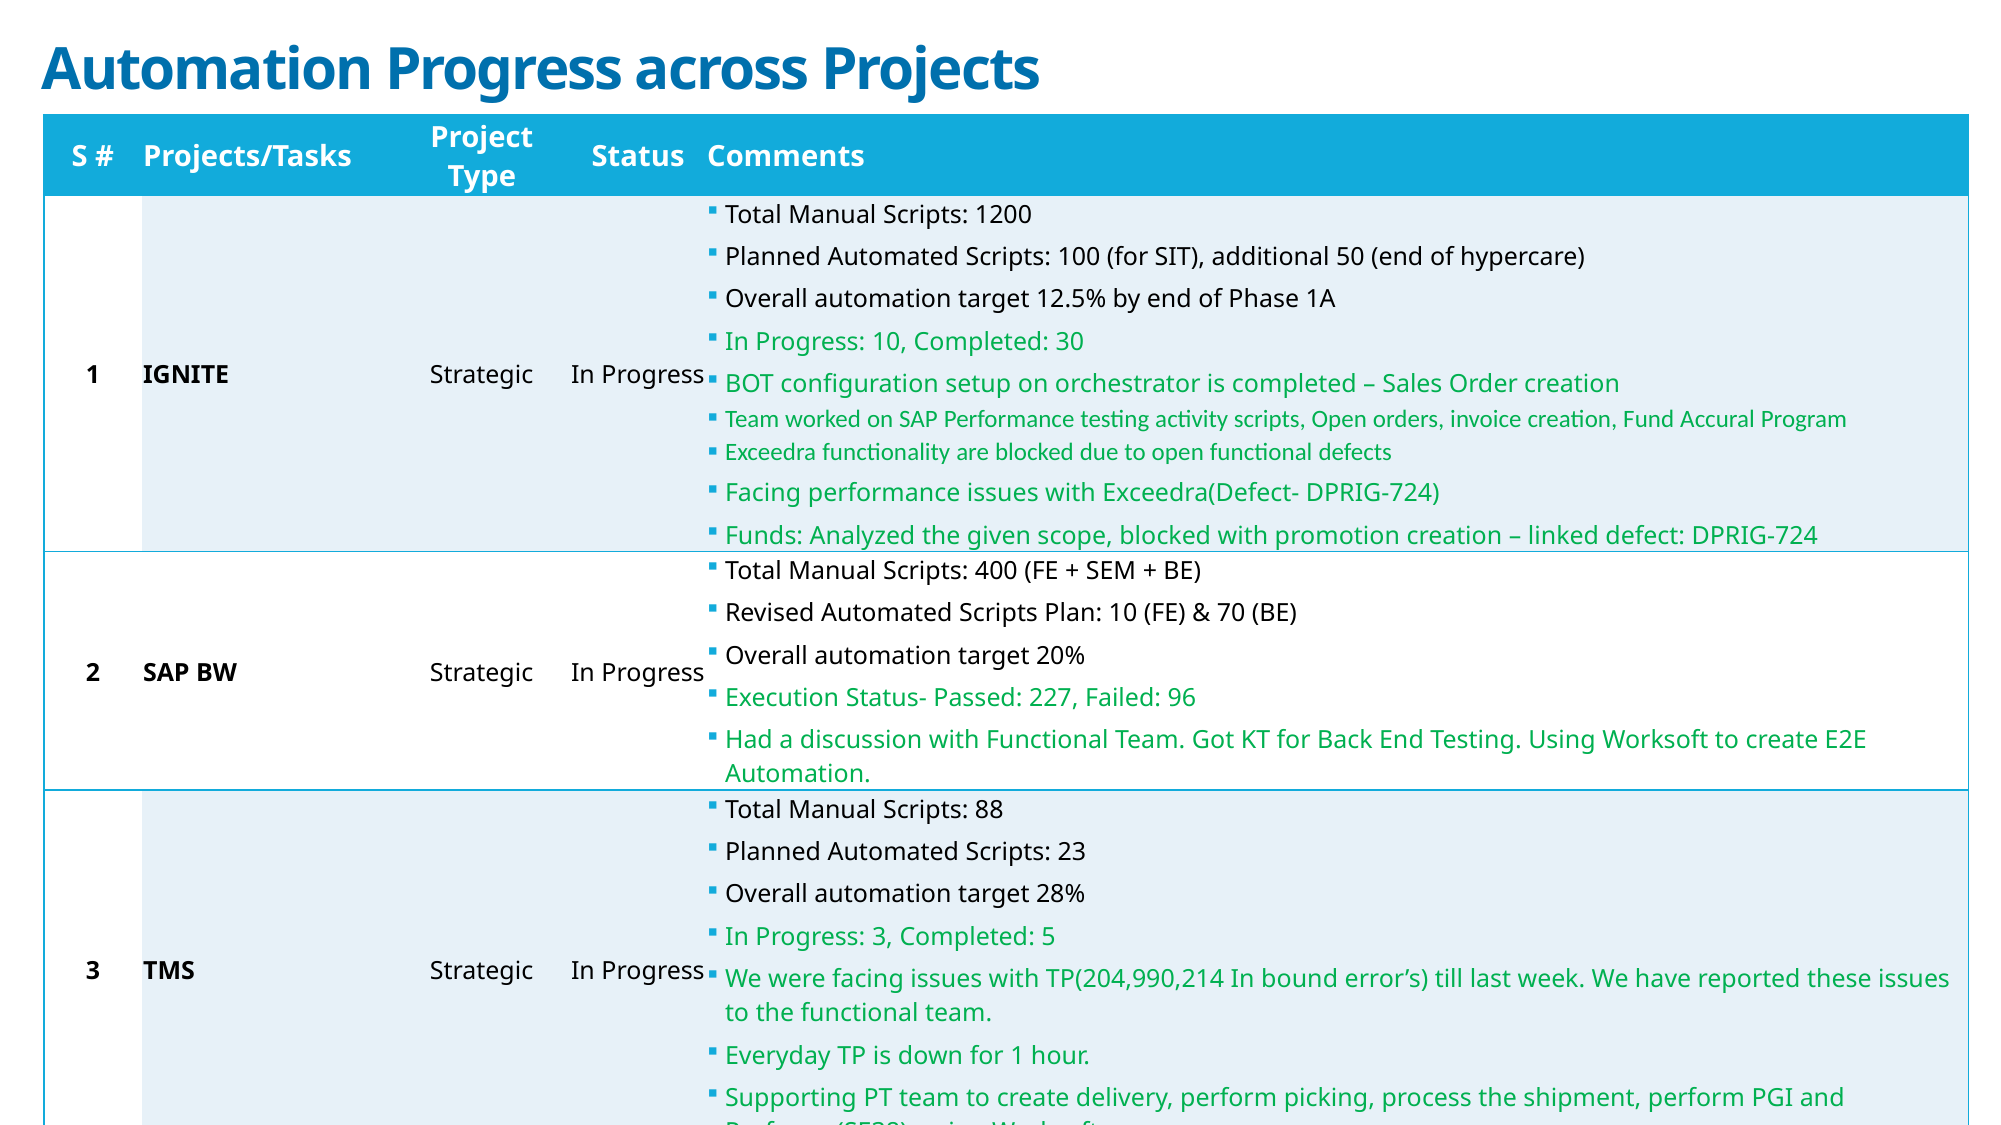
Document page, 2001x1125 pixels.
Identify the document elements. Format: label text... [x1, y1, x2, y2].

table_cell TMS [142, 791, 394, 1125]
table_cell Total Manual Scripts: 1200 Planned Automated Scripts: 100 (for SIT), additional 50 (end of hypercare) Overall automation target 12.5% by end of Phase 1A In Progress: 10, Completed: 30 BOT configuration setup on orchestrator is completed – Sales Order creation Team worked on SAP Performance testing activity scripts, Open orders, invoice creation, Fund Accural Program Exceedra functionality are blocked due to open functional defects Facing performance issues with Exceedra(Defect- DPRIG-724) Funds: Analyzed the given scope, blocked with promotion creation – linked defect: DPRIG-724 [706, 196, 1968, 551]
table_header Projects/Tasks [142, 116, 394, 194]
table_cell In Progress [570, 196, 706, 551]
table_cell In Progress [570, 791, 706, 1125]
table_cell Strategic [394, 552, 570, 789]
table_header S # [45, 116, 142, 194]
table_cell Total Manual Scripts: 400 (FE + SEM + BE) Revised Automated Scripts Plan: 10 (FE) & 70 (BE) Overall automation target 20% Execution Status- Passed: 227, Failed: 96 Had a discussion with Functional Team. Got KT for Back End Testing. Using Worksoft to create E2E Automation. [706, 552, 1968, 789]
title Automation Progress across Projects [0, 4, 1930, 140]
table_cell Strategic [394, 196, 570, 551]
table_cell Strategic [394, 791, 570, 1125]
table_cell IGNITE [142, 196, 394, 551]
table_cell In Progress [570, 552, 706, 789]
table_header Status [570, 116, 706, 194]
table_cell 1 [45, 196, 142, 551]
table_cell Total Manual Scripts: 88 Planned Automated Scripts: 23 Overall automation target 28% In Progress: 3, Completed: 5 We were facing issues with TP(204,990,214 In bound error’s) till last week. We have reported these issues to the functional team. Everyday TP is down for 1 hour. Supporting PT team to create delivery, perform picking, process the shipment, perform PGI and Proforma(SE38), using Worksoft [706, 791, 1968, 1125]
table_cell SAP BW [142, 552, 394, 789]
table_cell 3 [45, 791, 142, 1125]
table_cell 2 [45, 552, 142, 789]
table_header Project Type [394, 116, 570, 194]
table_header Comments [706, 116, 1968, 194]
